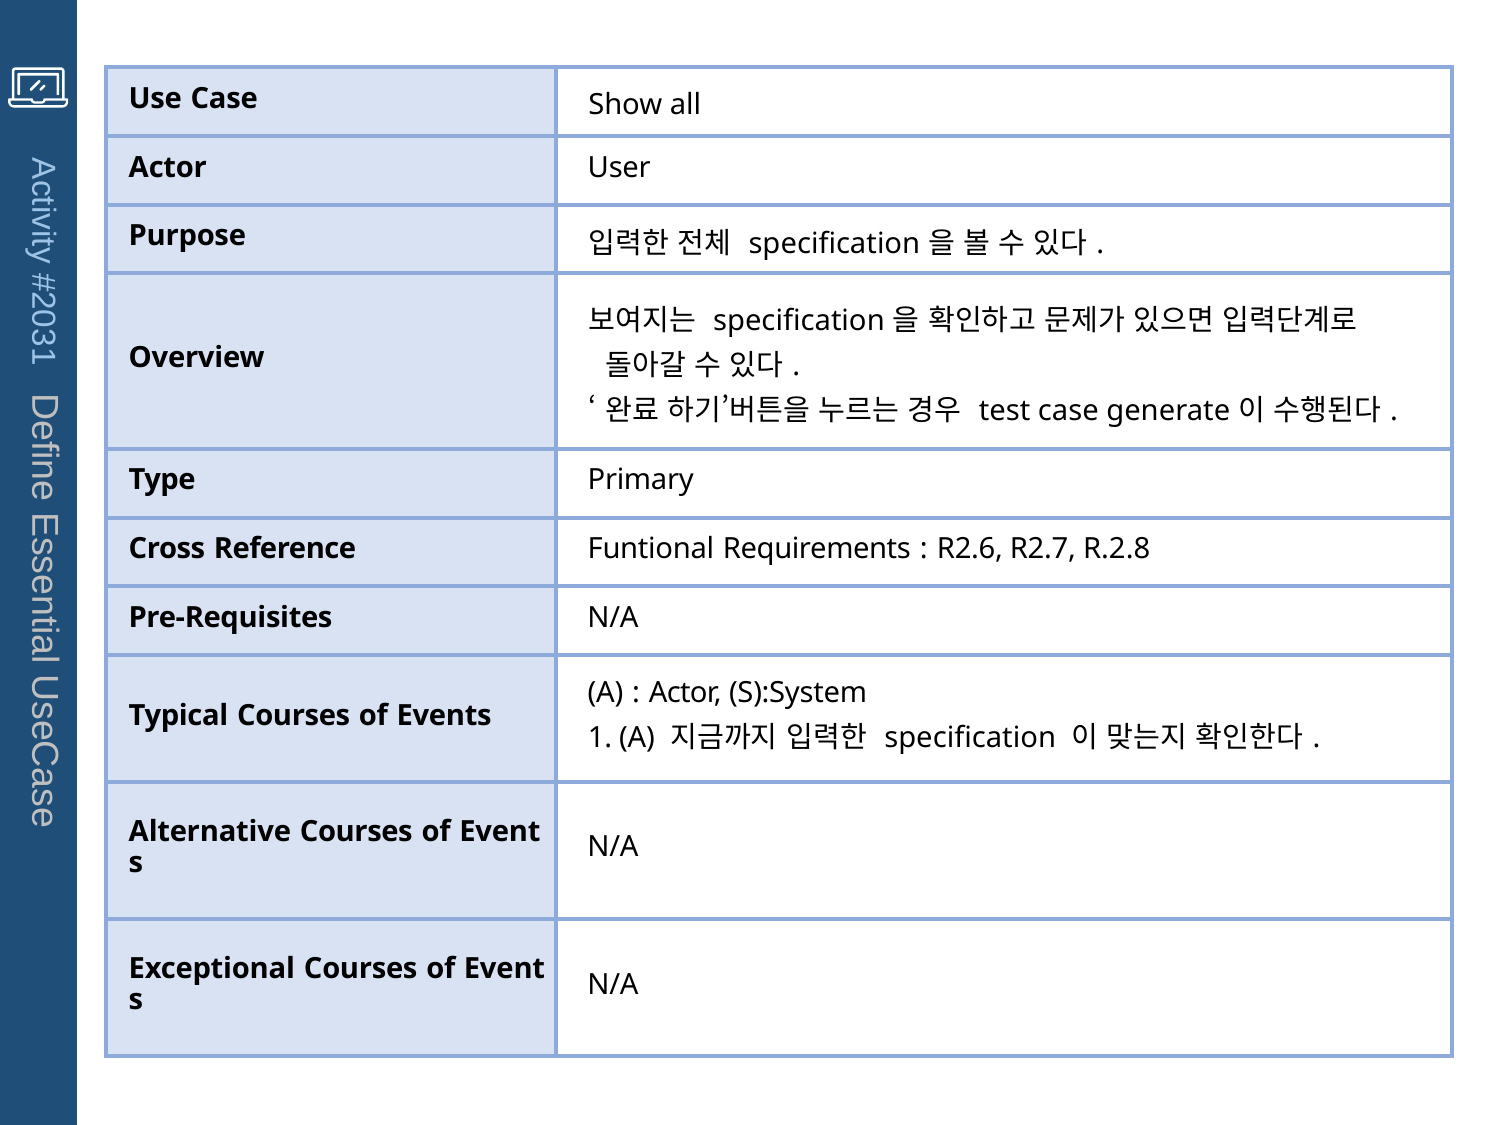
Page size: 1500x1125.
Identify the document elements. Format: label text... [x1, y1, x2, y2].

table_cell 입력한 전체 specification을 볼 수 있다. [558, 207, 1450, 271]
table_cell N/A [558, 921, 1450, 1054]
table_cell Purpose [108, 207, 554, 271]
table_cell User [558, 138, 1450, 203]
table_cell Exceptional Courses of Events [108, 921, 554, 1054]
table_cell N/A [558, 588, 1450, 653]
table_cell Actor [108, 138, 554, 203]
table_cell Pre-Requisites [108, 588, 554, 653]
table_cell Overview [108, 275, 554, 447]
text_box Activity #2031 Define Essential UseCase [1, 143, 78, 861]
table_header Show all [558, 69, 1450, 134]
table_cell Cross Reference [108, 520, 554, 584]
table_cell Type [108, 451, 554, 516]
text_box [0, 0, 78, 1125]
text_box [8, 67, 69, 108]
table_header Use Case [108, 69, 554, 134]
table_cell Alternative Courses of Events [108, 784, 554, 917]
table_cell (A) : Actor, (S):System 1. (A) 지금까지 입력한 specification 이 맞는지 확인한다. [558, 657, 1450, 780]
table_cell Typical Courses of Events [108, 657, 554, 780]
table_cell Primary [558, 451, 1450, 516]
table_cell 보여지는 specification을 확인하고 문제가 있으면 입력단계로 돌아갈 수 있다. ‘완료 하기’버튼을 누르는 경우 test case generate이 수행된다. [558, 275, 1450, 447]
table_cell Funtional Requirements : R2.6, R2.7, R.2.8 [558, 520, 1450, 584]
table_cell N/A [558, 784, 1450, 917]
